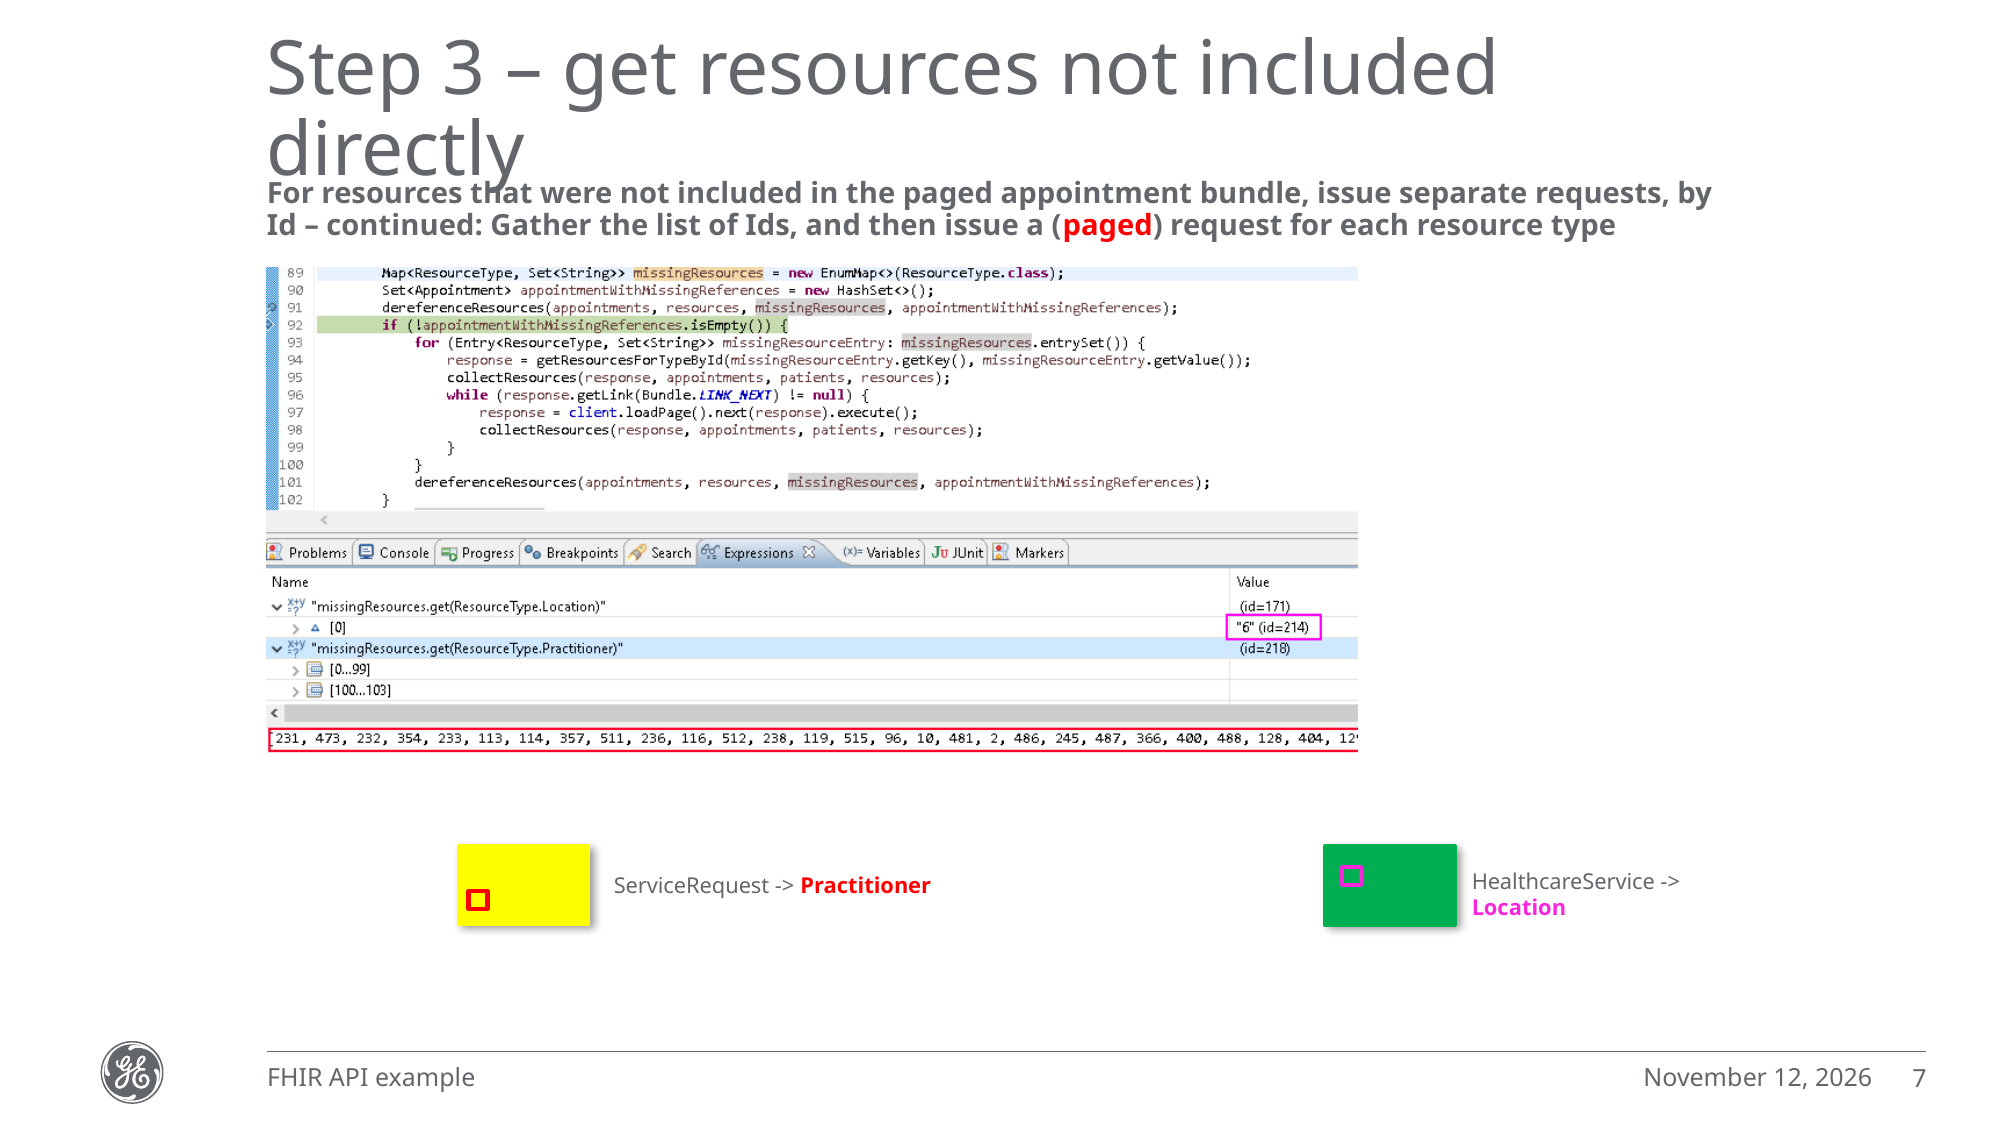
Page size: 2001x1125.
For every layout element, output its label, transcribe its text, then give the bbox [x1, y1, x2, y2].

text_box [468, 890, 488, 910]
footer FHIR API example [266, 1061, 708, 1092]
list For resources that were not included in the paged appointment bundle, issue separate requests, by Id – continued: Gather the list of Ids, and then issue a (paged) request for each resource type [266, 186, 1744, 242]
text_box [1341, 866, 1362, 886]
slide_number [1564, 1061, 1873, 1092]
text_box [458, 845, 589, 925]
picture [266, 267, 1359, 765]
text_box HealthcareService -> Location [1471, 867, 1780, 920]
text_box [1324, 845, 1455, 926]
title Step 3 – get resources not included directly [266, 36, 1743, 186]
text_box ServiceRequest -> Practitioner [613, 871, 941, 899]
slide_number 7 [1872, 1062, 1927, 1093]
